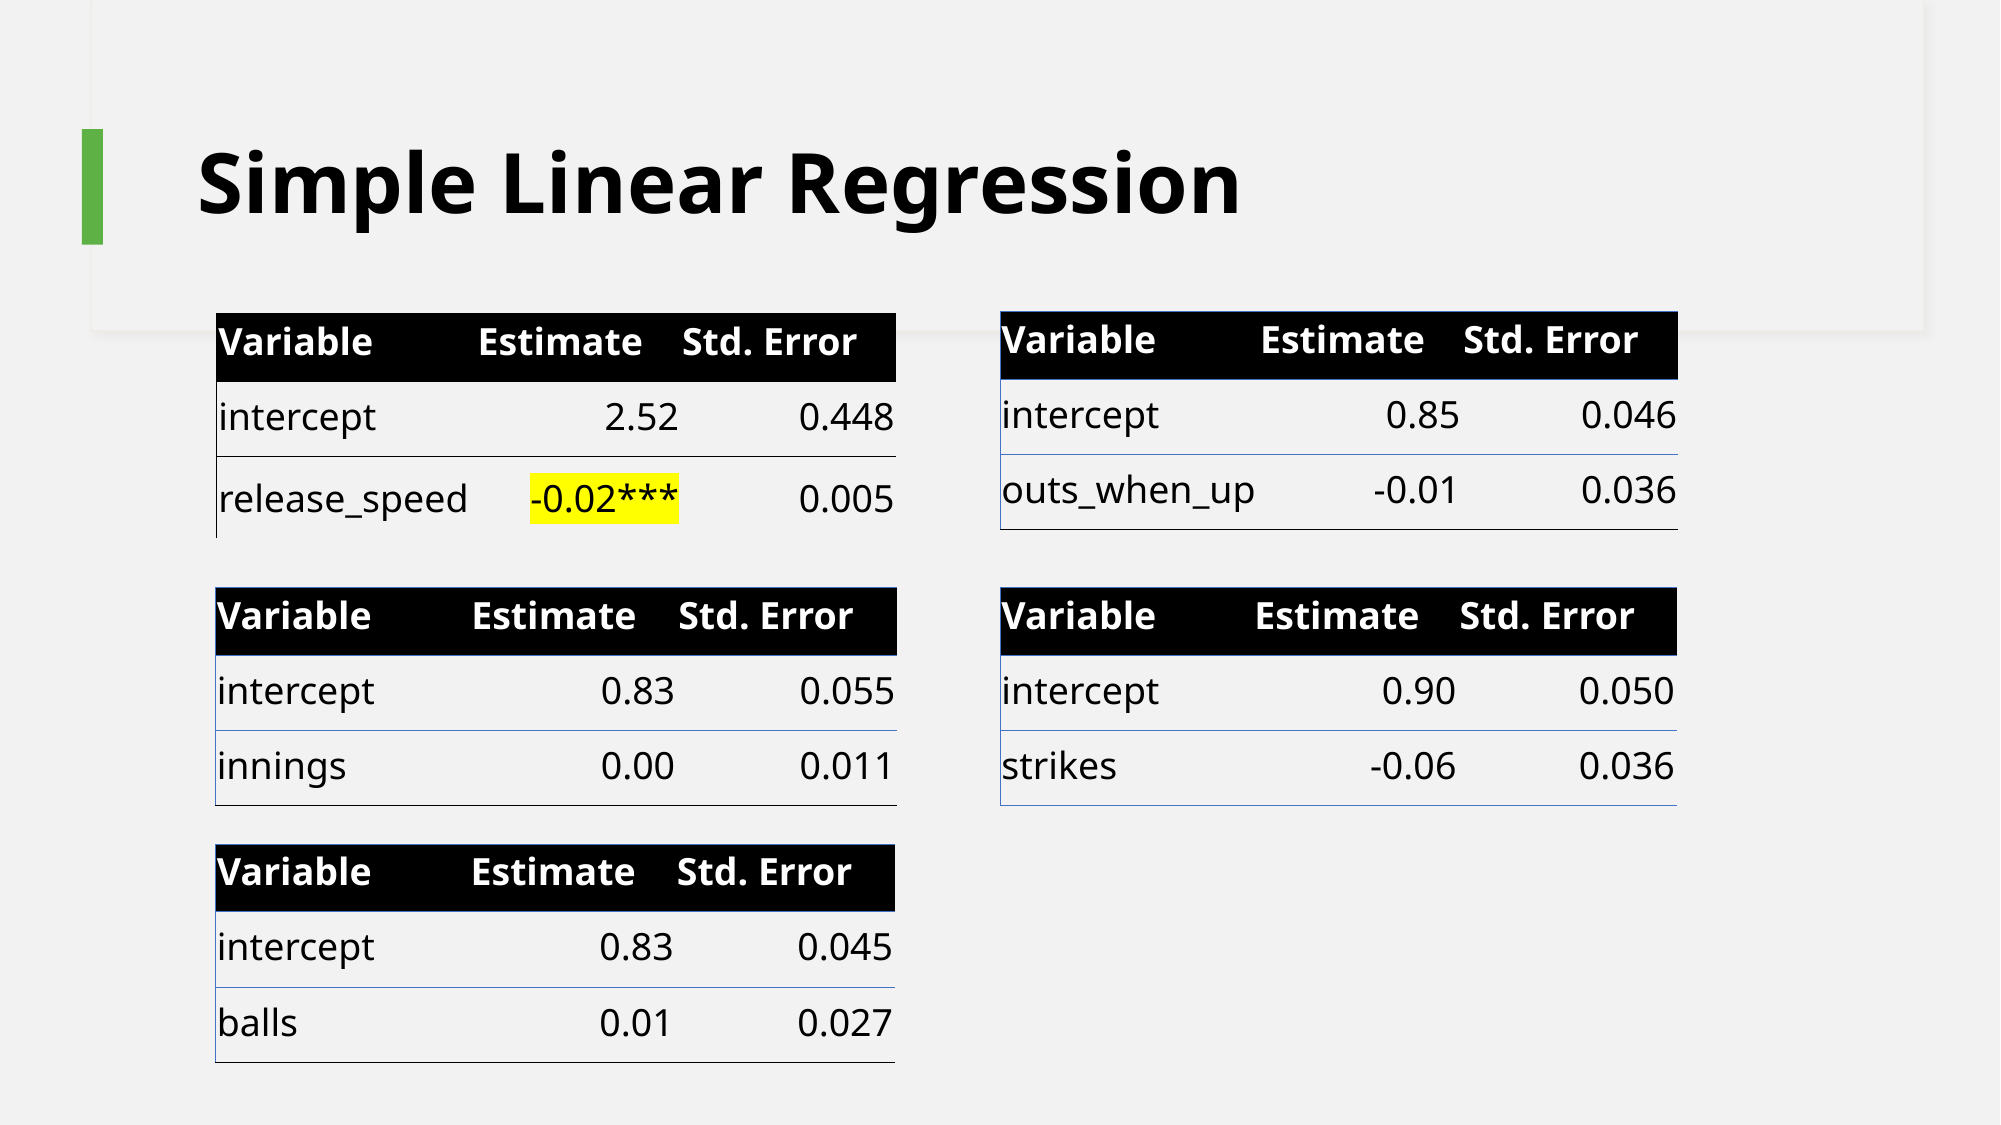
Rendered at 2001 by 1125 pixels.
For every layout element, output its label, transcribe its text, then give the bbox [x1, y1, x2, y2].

title Simple Linear Regression [183, 90, 1851, 284]
table_cell 0.01 [469, 988, 675, 1062]
table_cell 0.011 [677, 731, 897, 805]
table_cell intercept [1001, 380, 1258, 454]
table_header Std. Error [675, 845, 895, 911]
table_cell intercept [1001, 656, 1253, 730]
table_cell 2.52 [476, 382, 681, 456]
table_cell innings [216, 731, 470, 805]
table_cell strikes [1001, 731, 1253, 805]
table_header Variable [1001, 588, 1253, 655]
table_cell -0.02*** [476, 457, 681, 538]
table_cell 0.036 [1462, 455, 1678, 529]
table_header Std. Error [681, 314, 896, 381]
table_header Std. Error [1462, 312, 1678, 379]
table_cell -0.06 [1253, 731, 1458, 805]
table_header Estimate [469, 845, 675, 911]
table_cell 0.045 [675, 912, 895, 987]
table_cell 0.055 [677, 656, 897, 730]
table_header Variable [217, 314, 476, 381]
table_cell 0.448 [681, 382, 896, 456]
table_cell intercept [216, 912, 469, 987]
table_cell outs_when_up [1001, 455, 1258, 529]
table_cell balls [216, 988, 469, 1062]
table_cell 0.027 [675, 988, 895, 1062]
table_header Estimate [470, 588, 677, 655]
table_cell -0.01 [1258, 455, 1462, 529]
table_cell 0.050 [1458, 656, 1677, 730]
table_cell release_speed [217, 457, 476, 538]
table_header Estimate [1253, 588, 1458, 655]
table_header Estimate [1258, 312, 1462, 379]
table_cell 0.036 [1458, 731, 1677, 805]
table_header Variable [216, 845, 469, 911]
table_cell 0.00 [470, 731, 677, 805]
table_cell 0.046 [1462, 380, 1678, 454]
table_header Estimate [476, 314, 681, 381]
table_header Std. Error [677, 588, 897, 655]
table_cell 0.90 [1253, 656, 1458, 730]
table_cell intercept [217, 382, 476, 456]
table_header Std. Error [1458, 588, 1677, 655]
table_cell intercept [216, 656, 470, 730]
table_cell 0.83 [469, 912, 675, 987]
table_header Variable [216, 588, 470, 655]
table_cell 0.85 [1258, 380, 1462, 454]
table_header Variable [1001, 312, 1258, 379]
table_cell 0.005 [681, 457, 896, 538]
table_cell 0.83 [470, 656, 677, 730]
